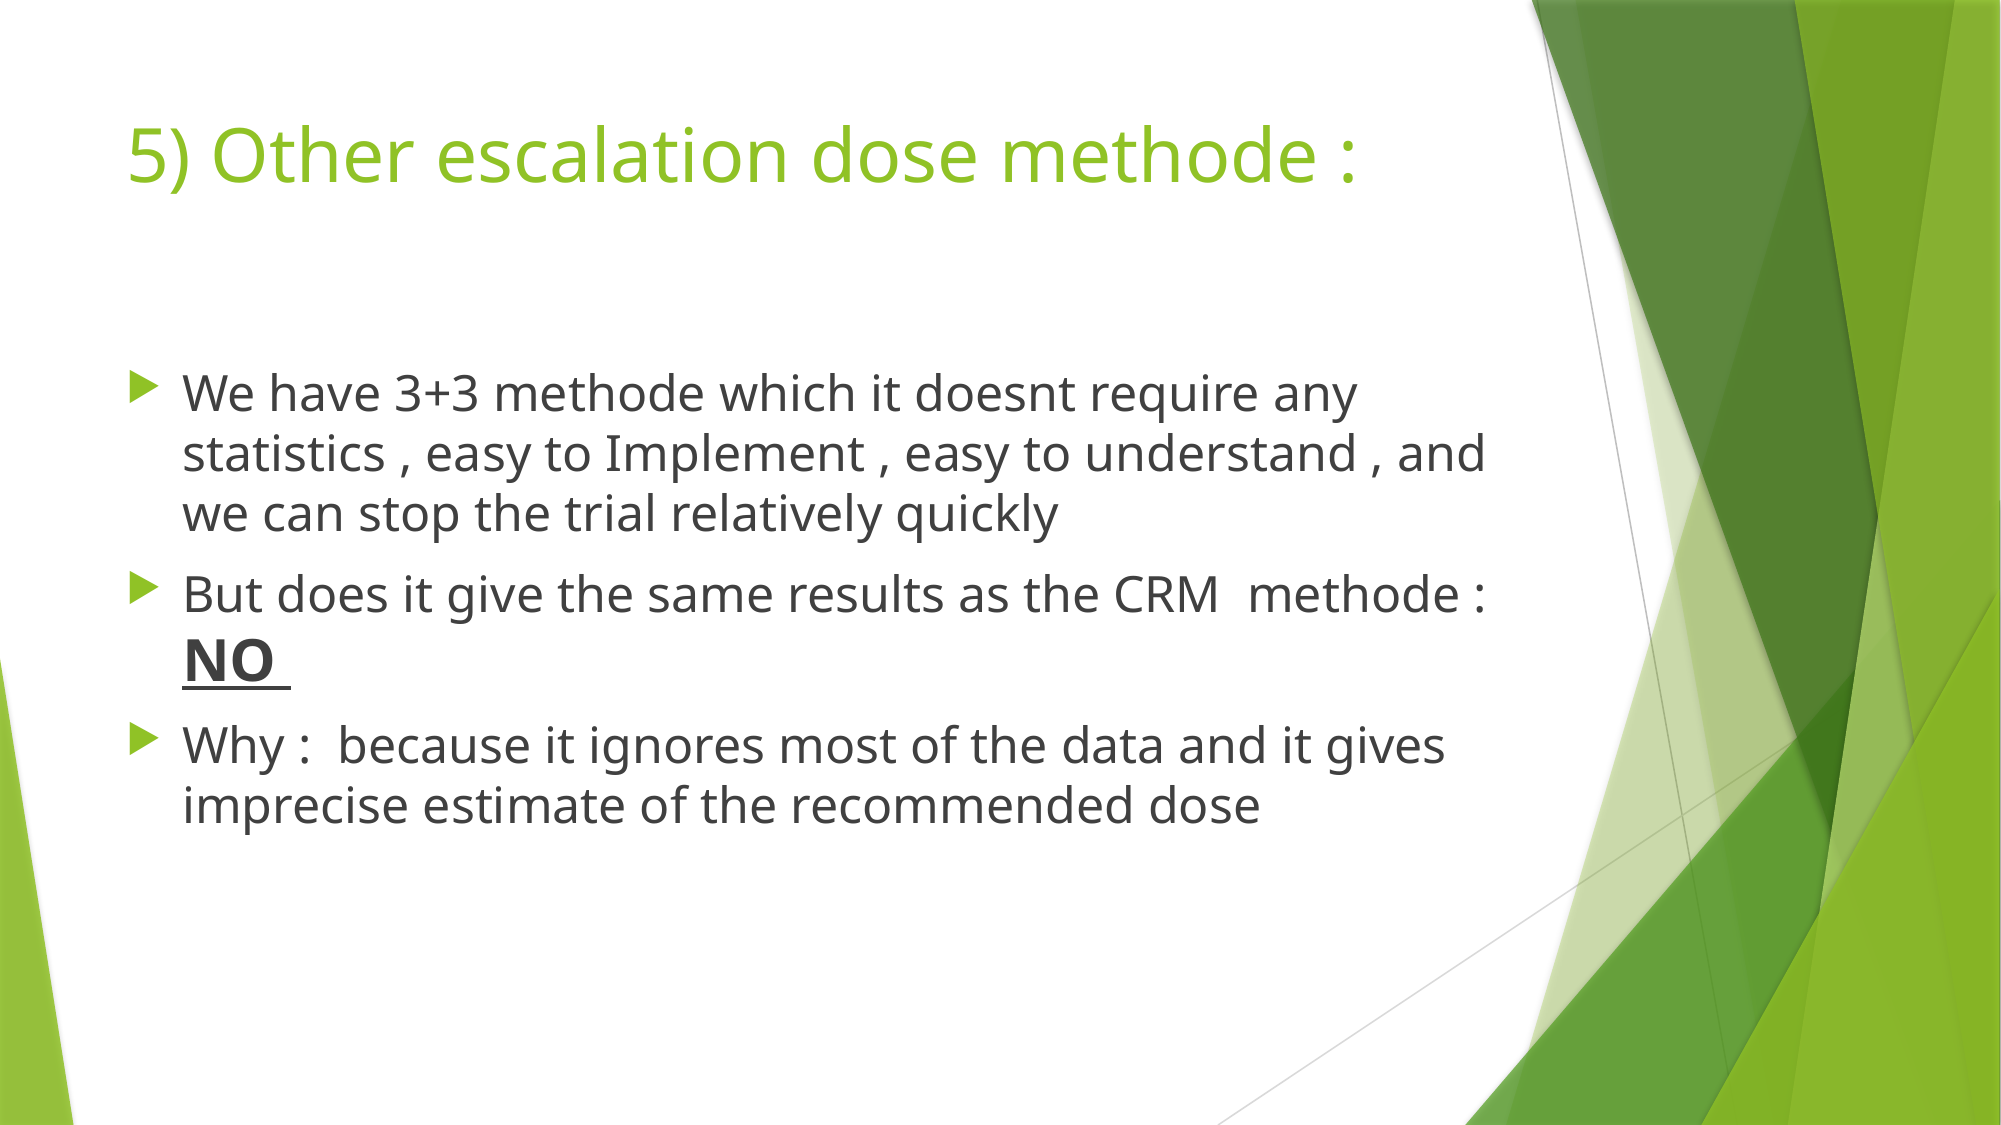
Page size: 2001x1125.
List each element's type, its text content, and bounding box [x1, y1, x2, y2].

title 5) Other escalation dose methode : [111, 99, 1522, 317]
list We have 3+3 methode which it doesnt require any statistics , easy to Implement , easy to understand , and we can stop the trial relatively quickly But does it give the same results as the CRM methode : NO Why : because it ignores most of the data and it gives imprecise estimate of the recommended dose [111, 354, 1522, 992]
